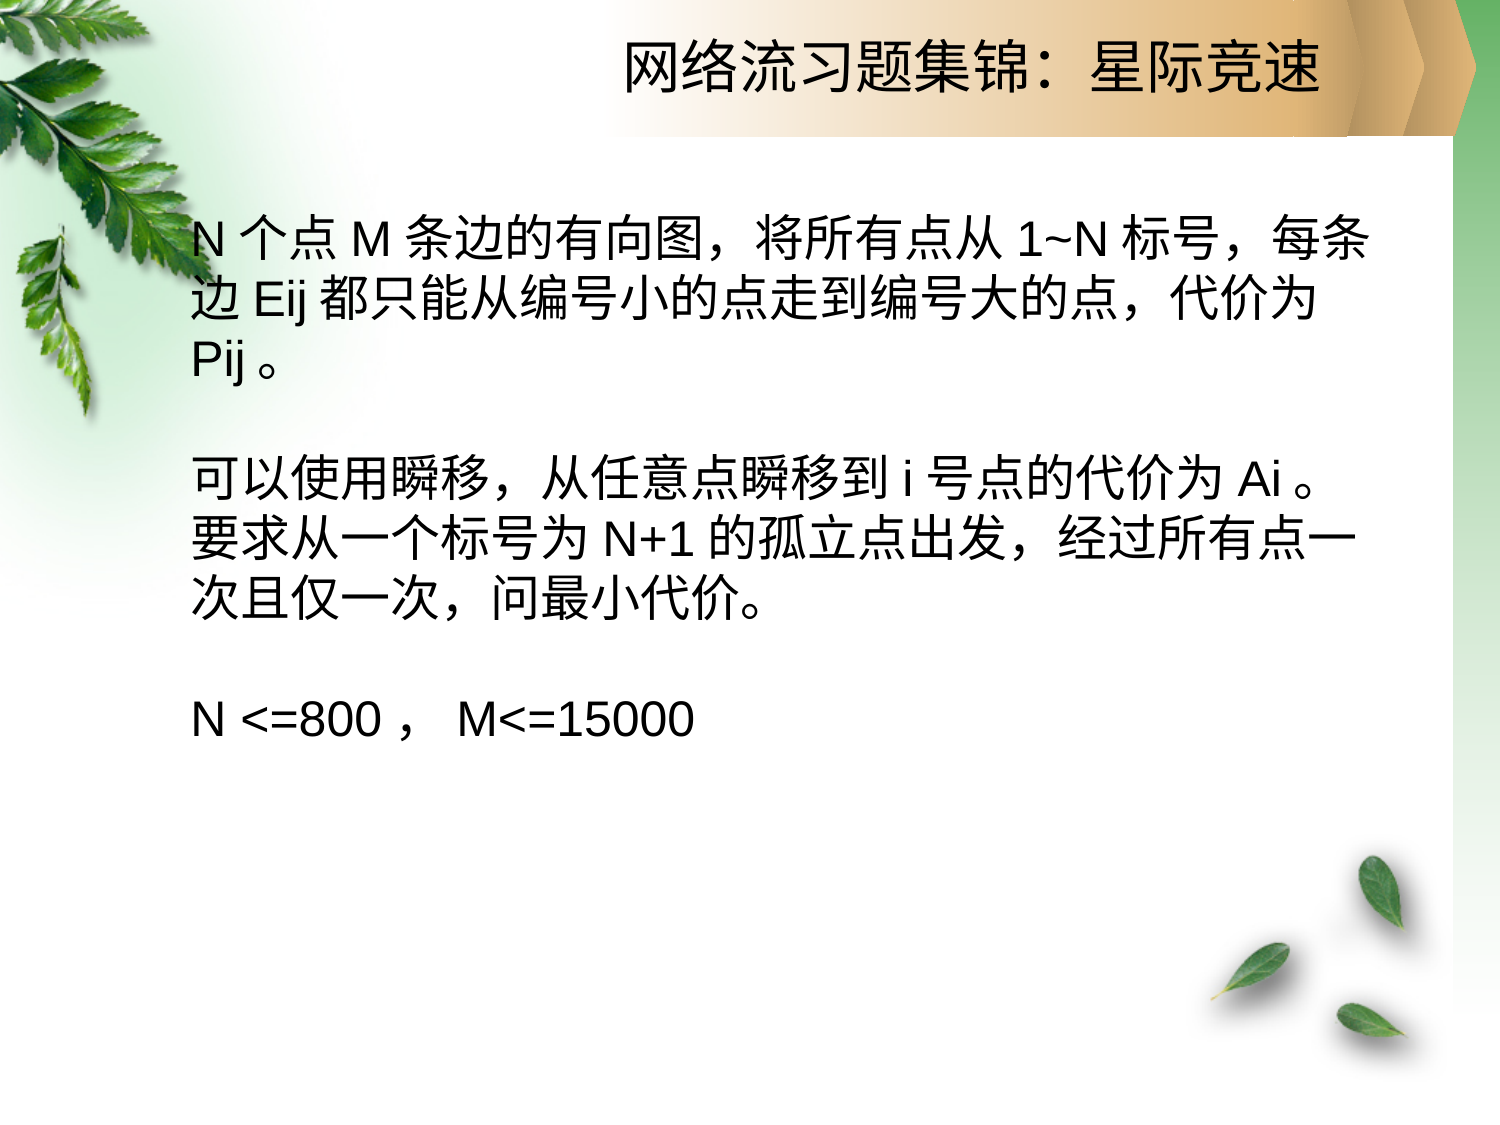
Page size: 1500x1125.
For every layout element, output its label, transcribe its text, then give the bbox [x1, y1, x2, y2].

text_box N个点M条边的有向图，将所有点从1~N标号，每条边Eij都只能从编号小的点走到编号大的点，代价为Pij。 可以使用瞬移，从任意点瞬移到i号点的代价为Ai。 要求从一个标号为N+1的孤立点出发，经过所有点一次且仅一次，问最小代价。 N <=800，M<=15000 [175, 199, 1395, 754]
picture [0, 0, 1500, 1125]
text_box 网络流习题集锦：星际竞速 [41, 19, 1337, 112]
